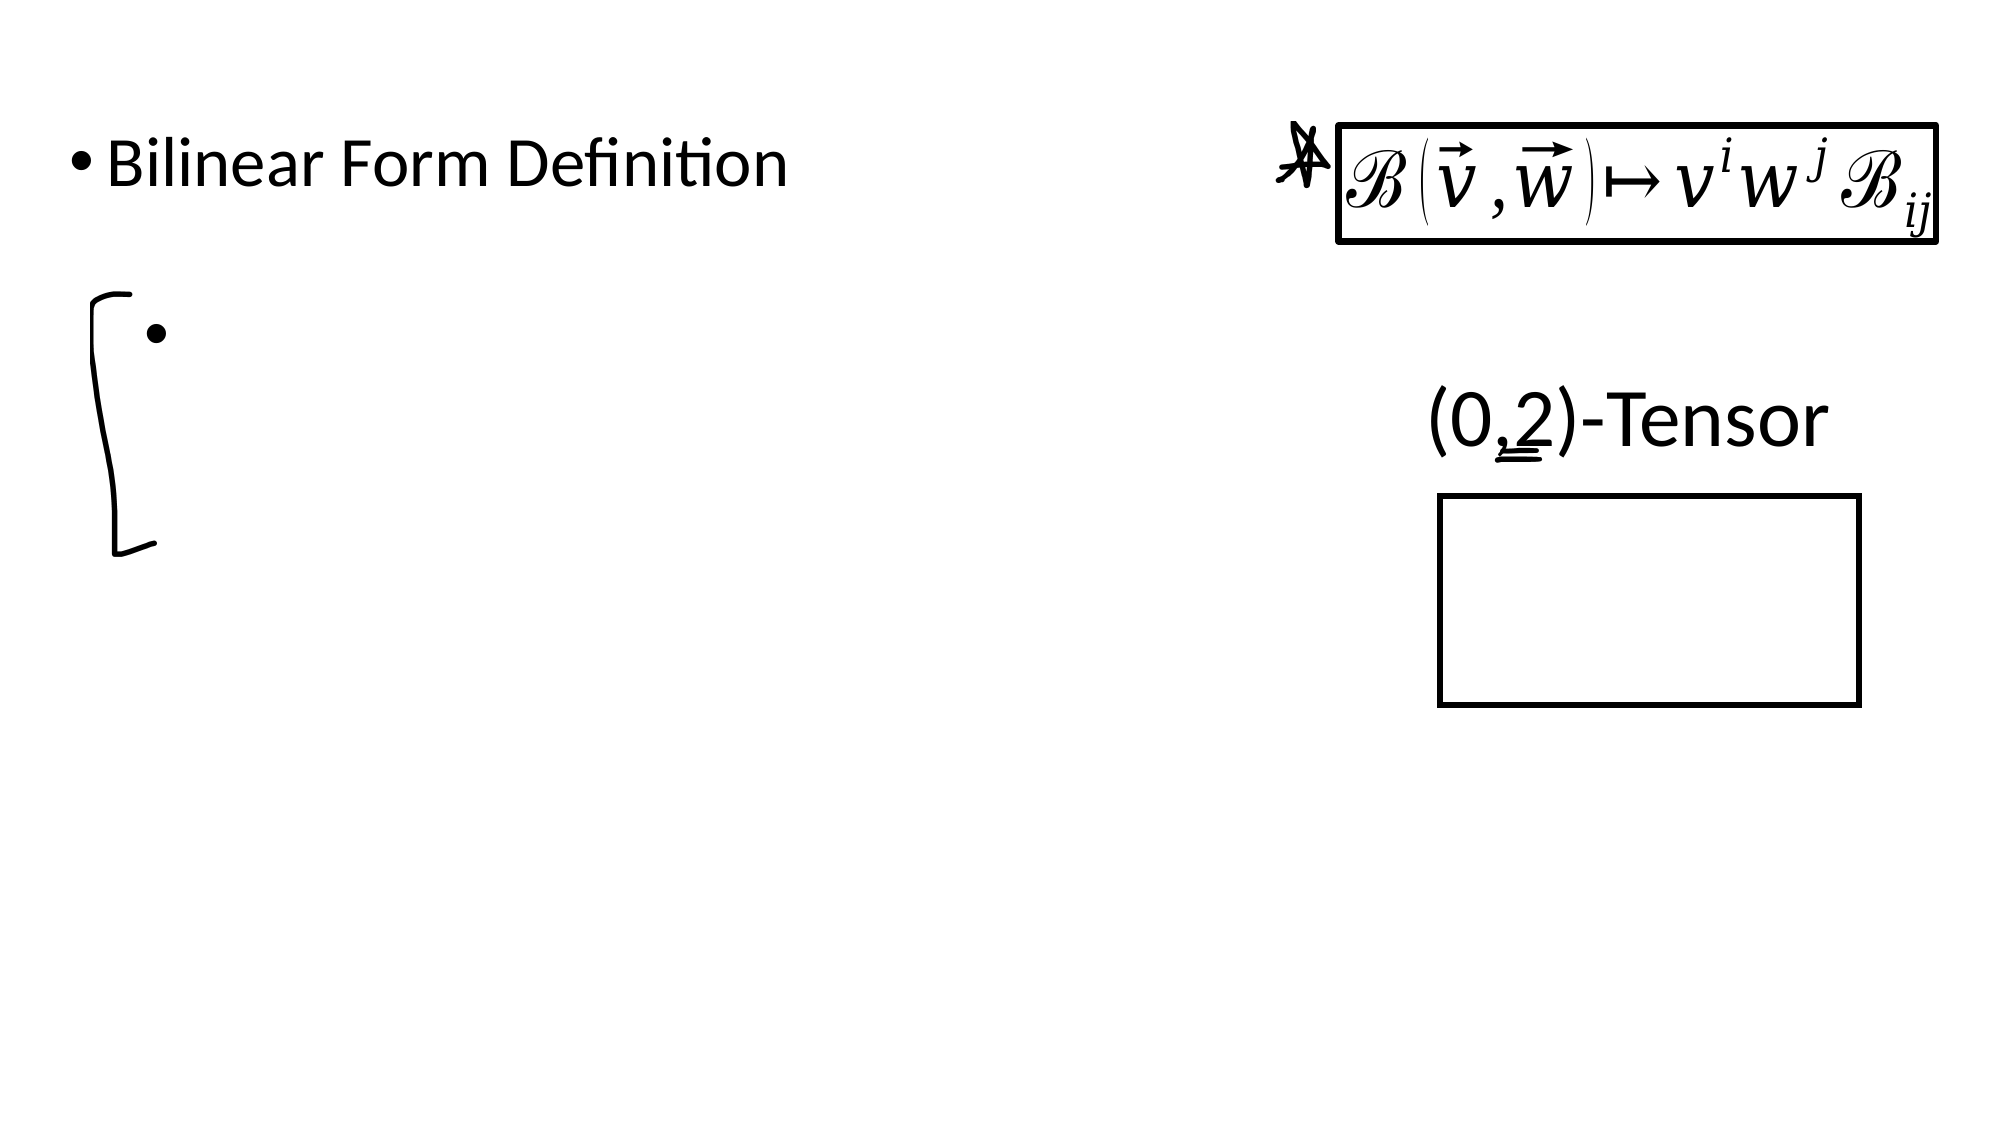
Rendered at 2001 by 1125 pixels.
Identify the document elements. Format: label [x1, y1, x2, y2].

picture [90, 121, 1551, 565]
text_box [1408, 355, 1867, 706]
